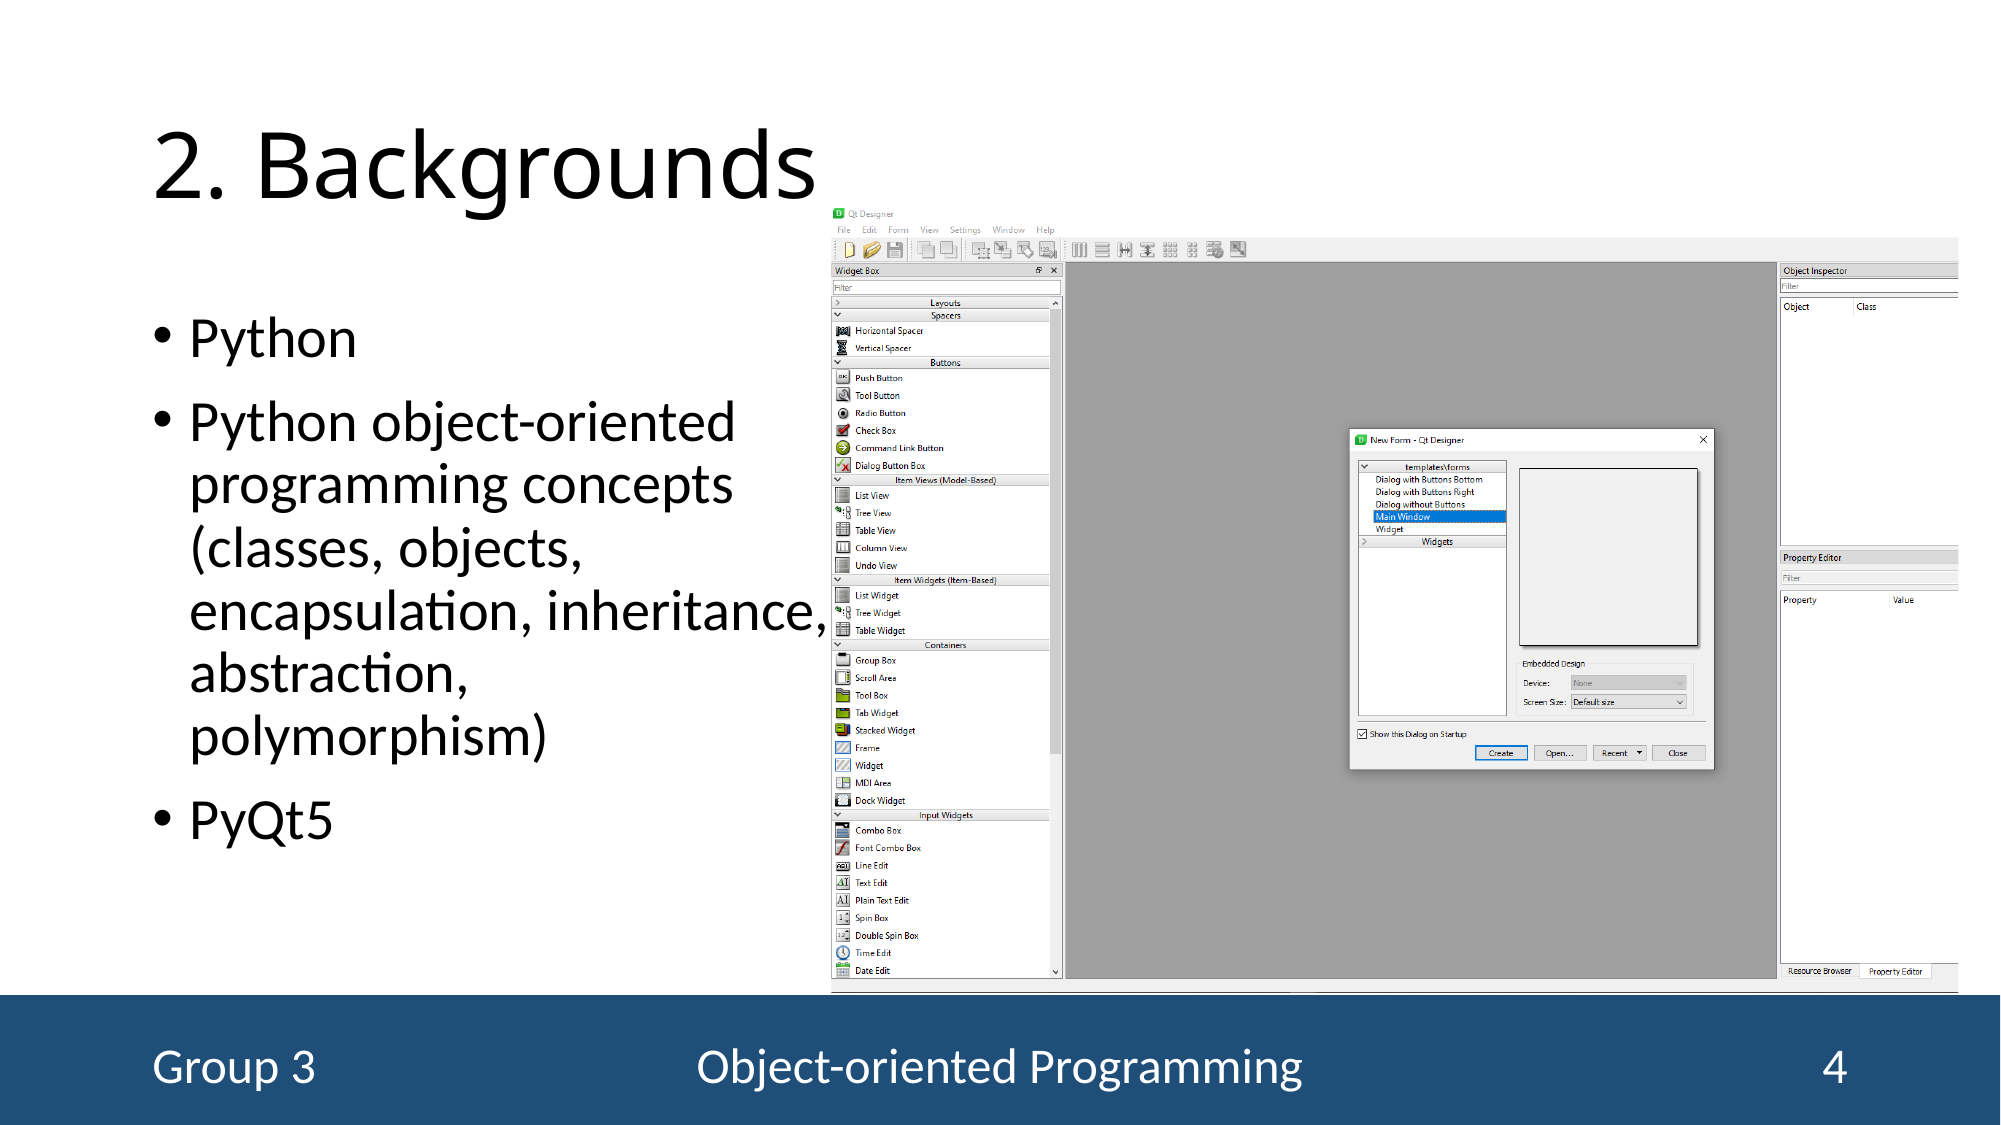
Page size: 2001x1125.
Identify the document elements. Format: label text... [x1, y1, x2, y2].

picture [831, 205, 1959, 993]
slide_number 4 [1412, 1033, 1863, 1094]
title 2. Backgrounds [137, 59, 1863, 278]
list Python Python object-oriented programming concepts (classes, objects, encapsulation, inheritance, abstraction, polymorphism) PyQt5 [137, 299, 831, 953]
footer Object-oriented Programming [662, 1033, 1338, 1094]
slide_number Group 3 [137, 1033, 588, 1094]
